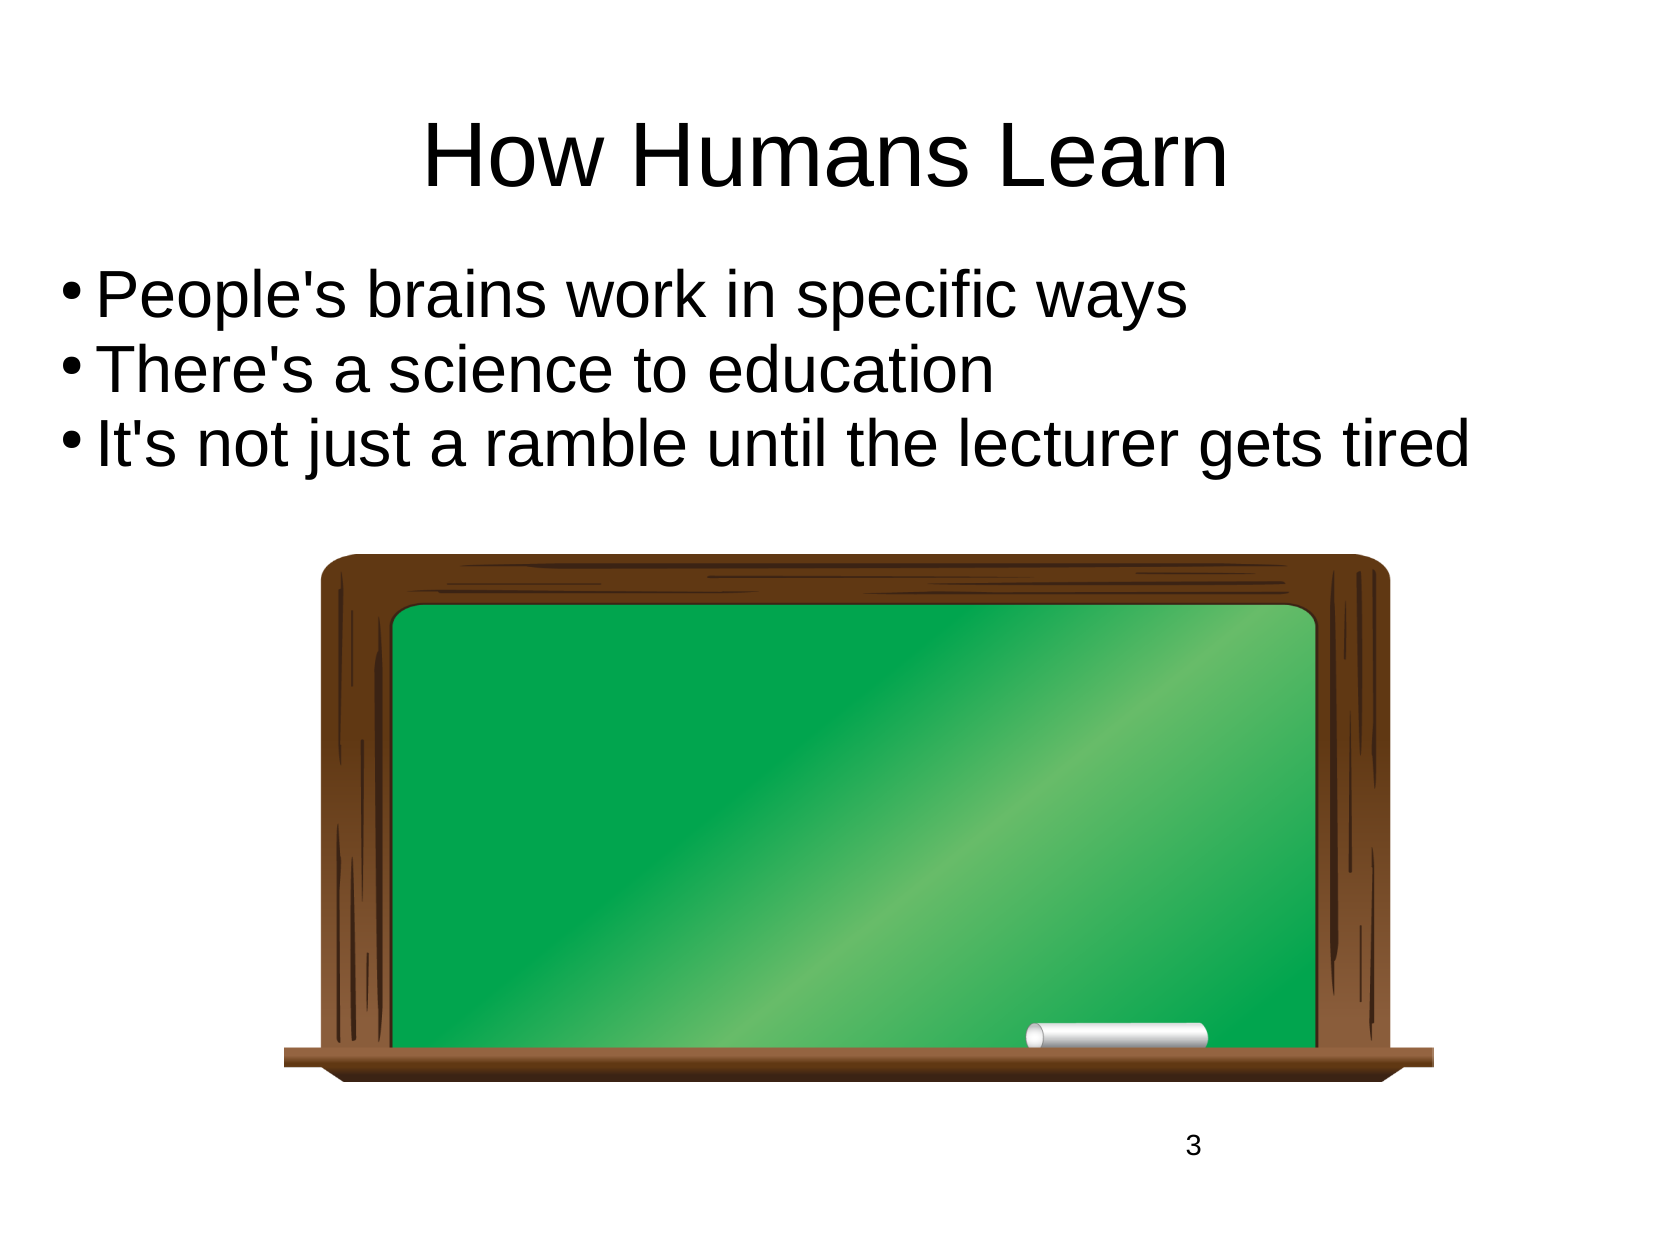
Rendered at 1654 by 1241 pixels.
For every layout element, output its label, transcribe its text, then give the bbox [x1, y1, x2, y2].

subtitle People's brains work in specific ways There's a science to education It's not just a ramble until the lecturer gets tired [59, 254, 1548, 629]
title How Humans Learn [82, 49, 1571, 257]
picture [284, 554, 1434, 1082]
slide_number 3 [1185, 1129, 1571, 1215]
